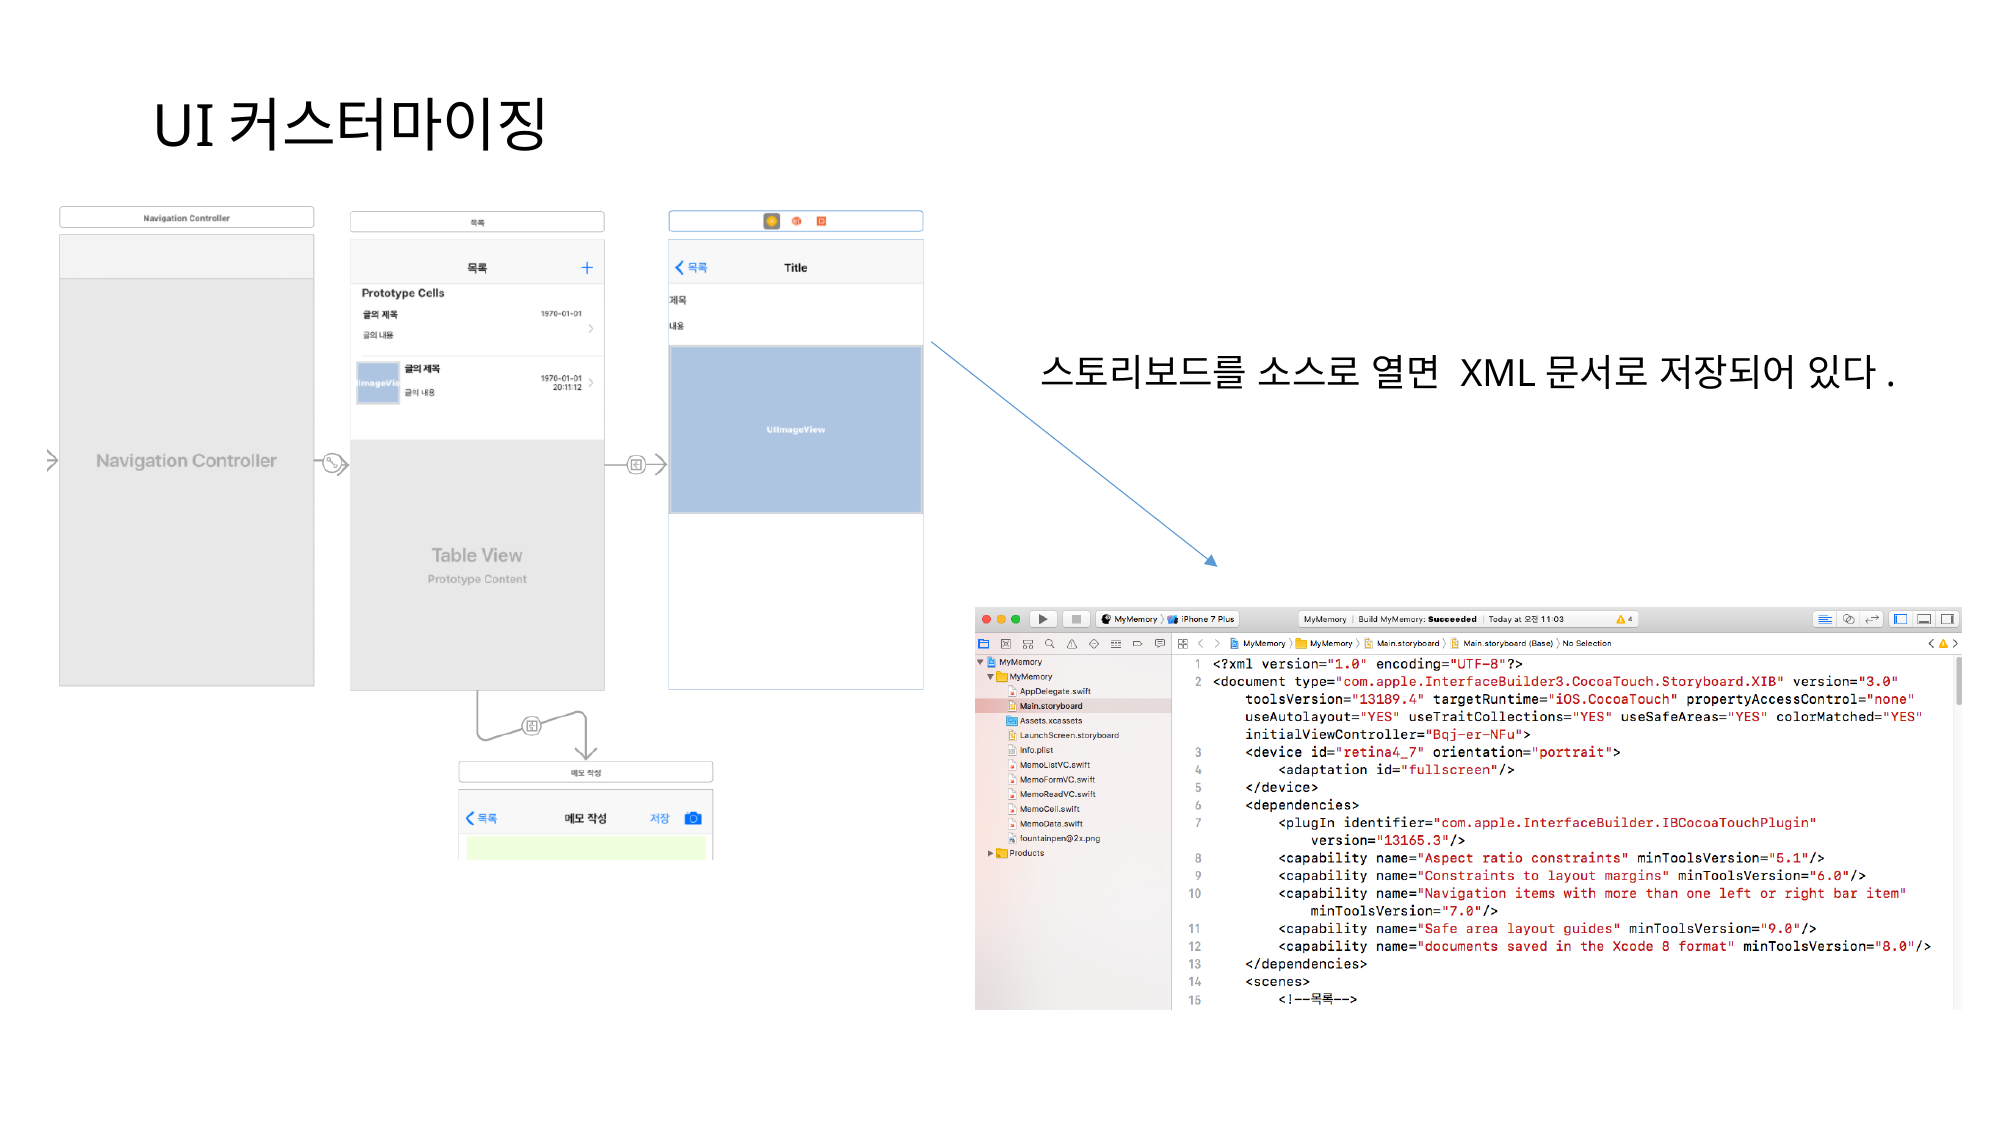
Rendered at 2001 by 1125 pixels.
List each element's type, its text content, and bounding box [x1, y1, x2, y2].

text_box 스토리보드를 소스로 열면 XML문서로 저장되어 있다. [1218, 341, 1911, 402]
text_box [931, 341, 1218, 567]
picture [46, 195, 932, 860]
title UI커스터마이징 [137, 59, 1863, 196]
picture [974, 607, 1962, 1010]
